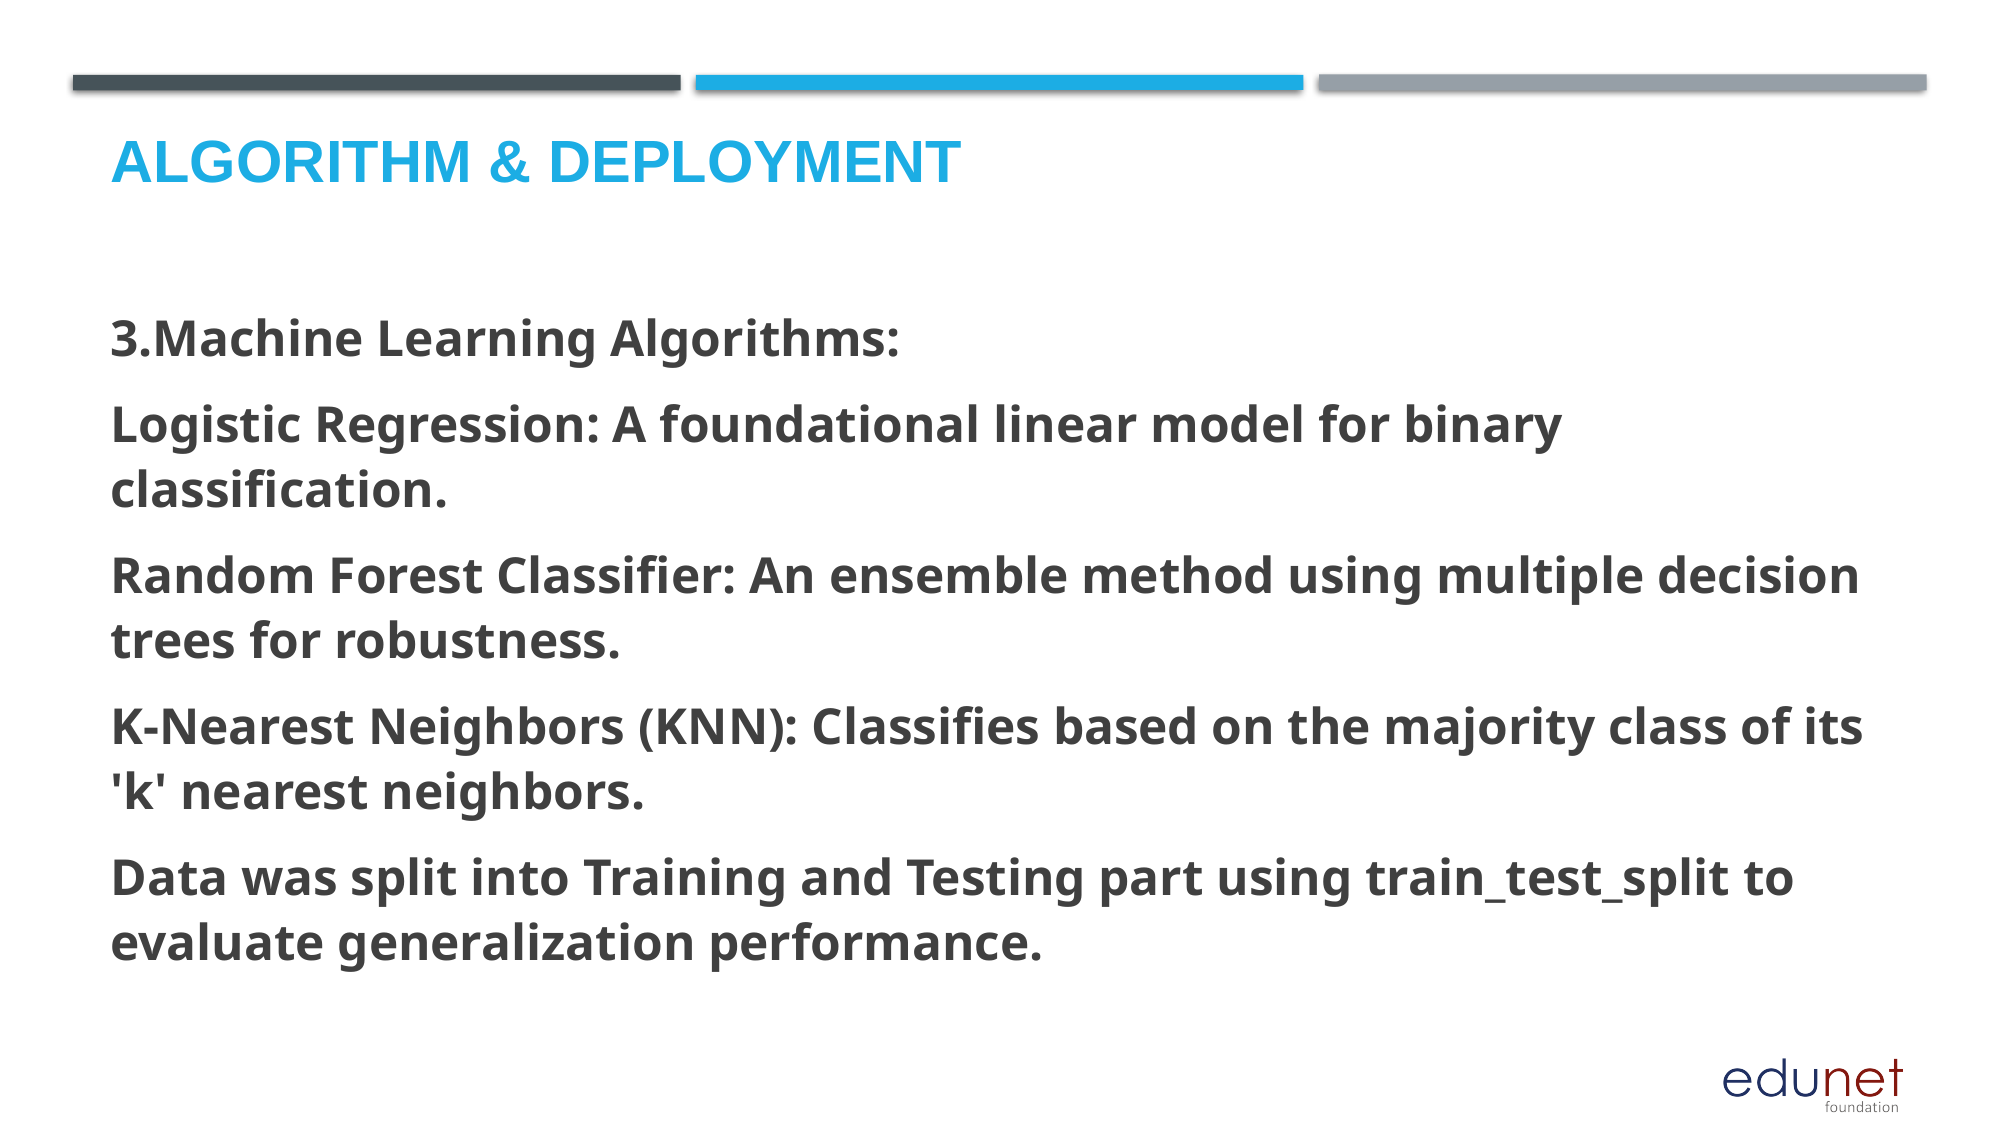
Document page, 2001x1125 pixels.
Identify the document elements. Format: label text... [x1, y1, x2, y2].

picture [1719, 1056, 1905, 1116]
title Algorithm & Deployment [95, 115, 1905, 203]
list 3.Machine Learning Algorithms: Logistic Regression: A foundational linear model for binary classification. Random Forest Classifier: An ensemble method using multiple decision trees for robustness. K-Nearest Neighbors (KNN): Classifies based on the majority class of its 'k' nearest neighbors. Data was split into Training and Testing part using train_test_split to evaluate generalization performance. [95, 213, 1905, 981]
